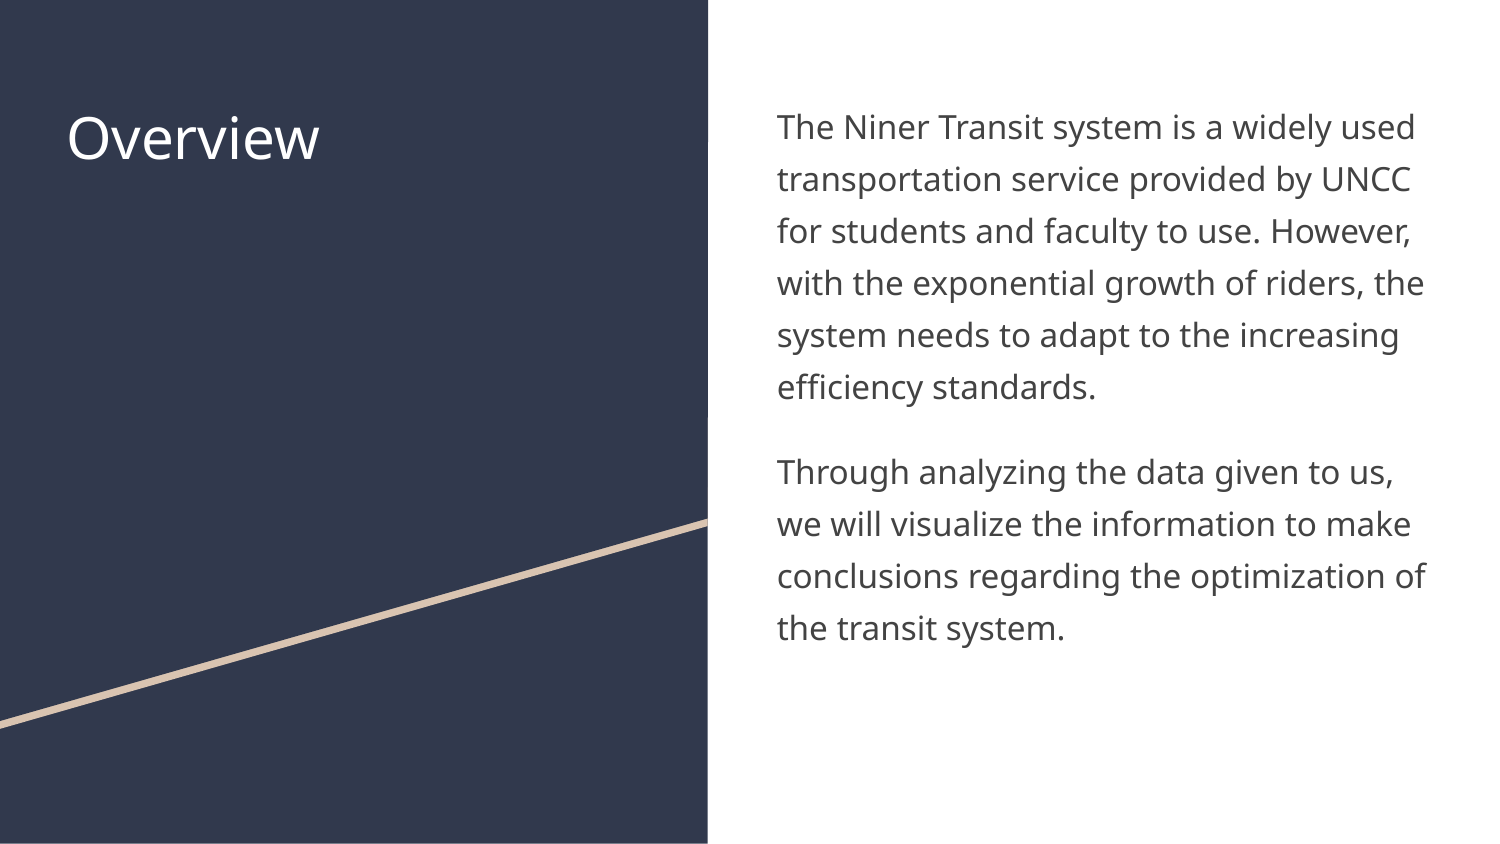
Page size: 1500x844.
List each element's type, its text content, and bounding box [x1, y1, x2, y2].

list The Niner Transit system is a widely used transportation service provided by UNCC for students and faculty to use. However, with the exponential growth of riders, the system needs to adapt to the increasing efficiency standards. Through analyzing the data given to us, we will visualize the information to make conclusions regarding the optimization of the transit system. [761, 82, 1446, 755]
title Overview [51, 82, 660, 494]
